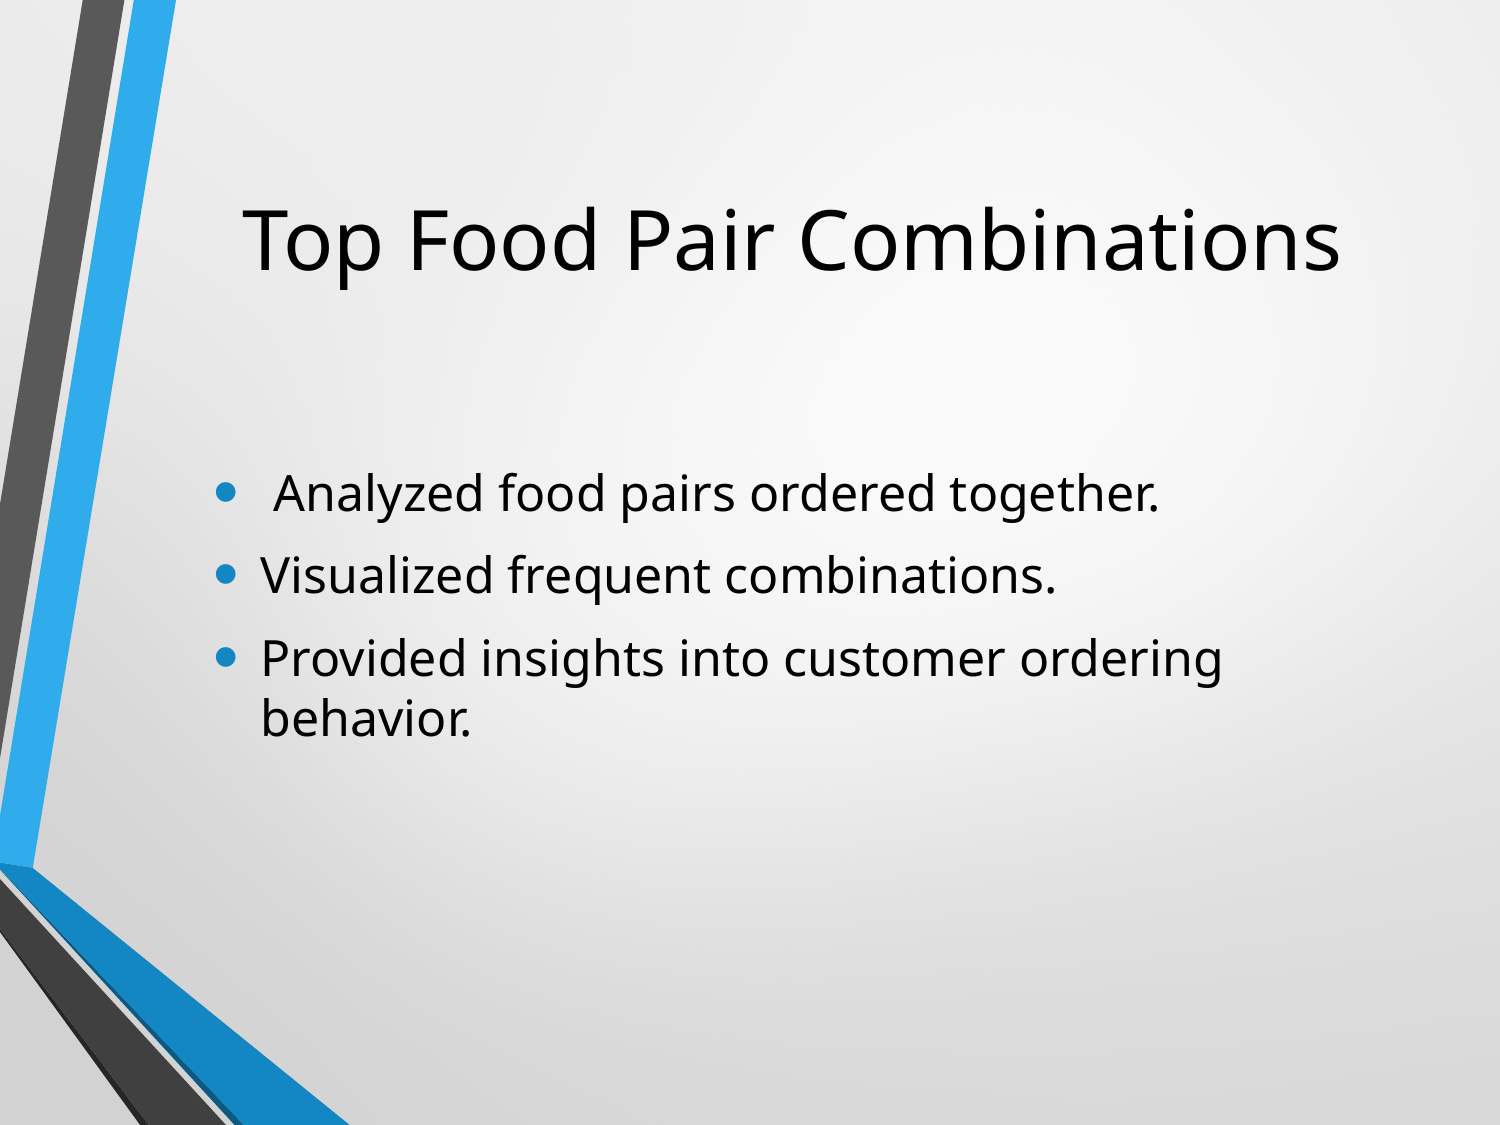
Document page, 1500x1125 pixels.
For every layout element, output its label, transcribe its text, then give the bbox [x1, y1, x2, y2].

list Analyzed food pairs ordered together. Visualized frequent combinations. Provided insights into customer ordering behavior. [198, 330, 1463, 877]
title Top Food Pair Combinations [161, 75, 1425, 400]
